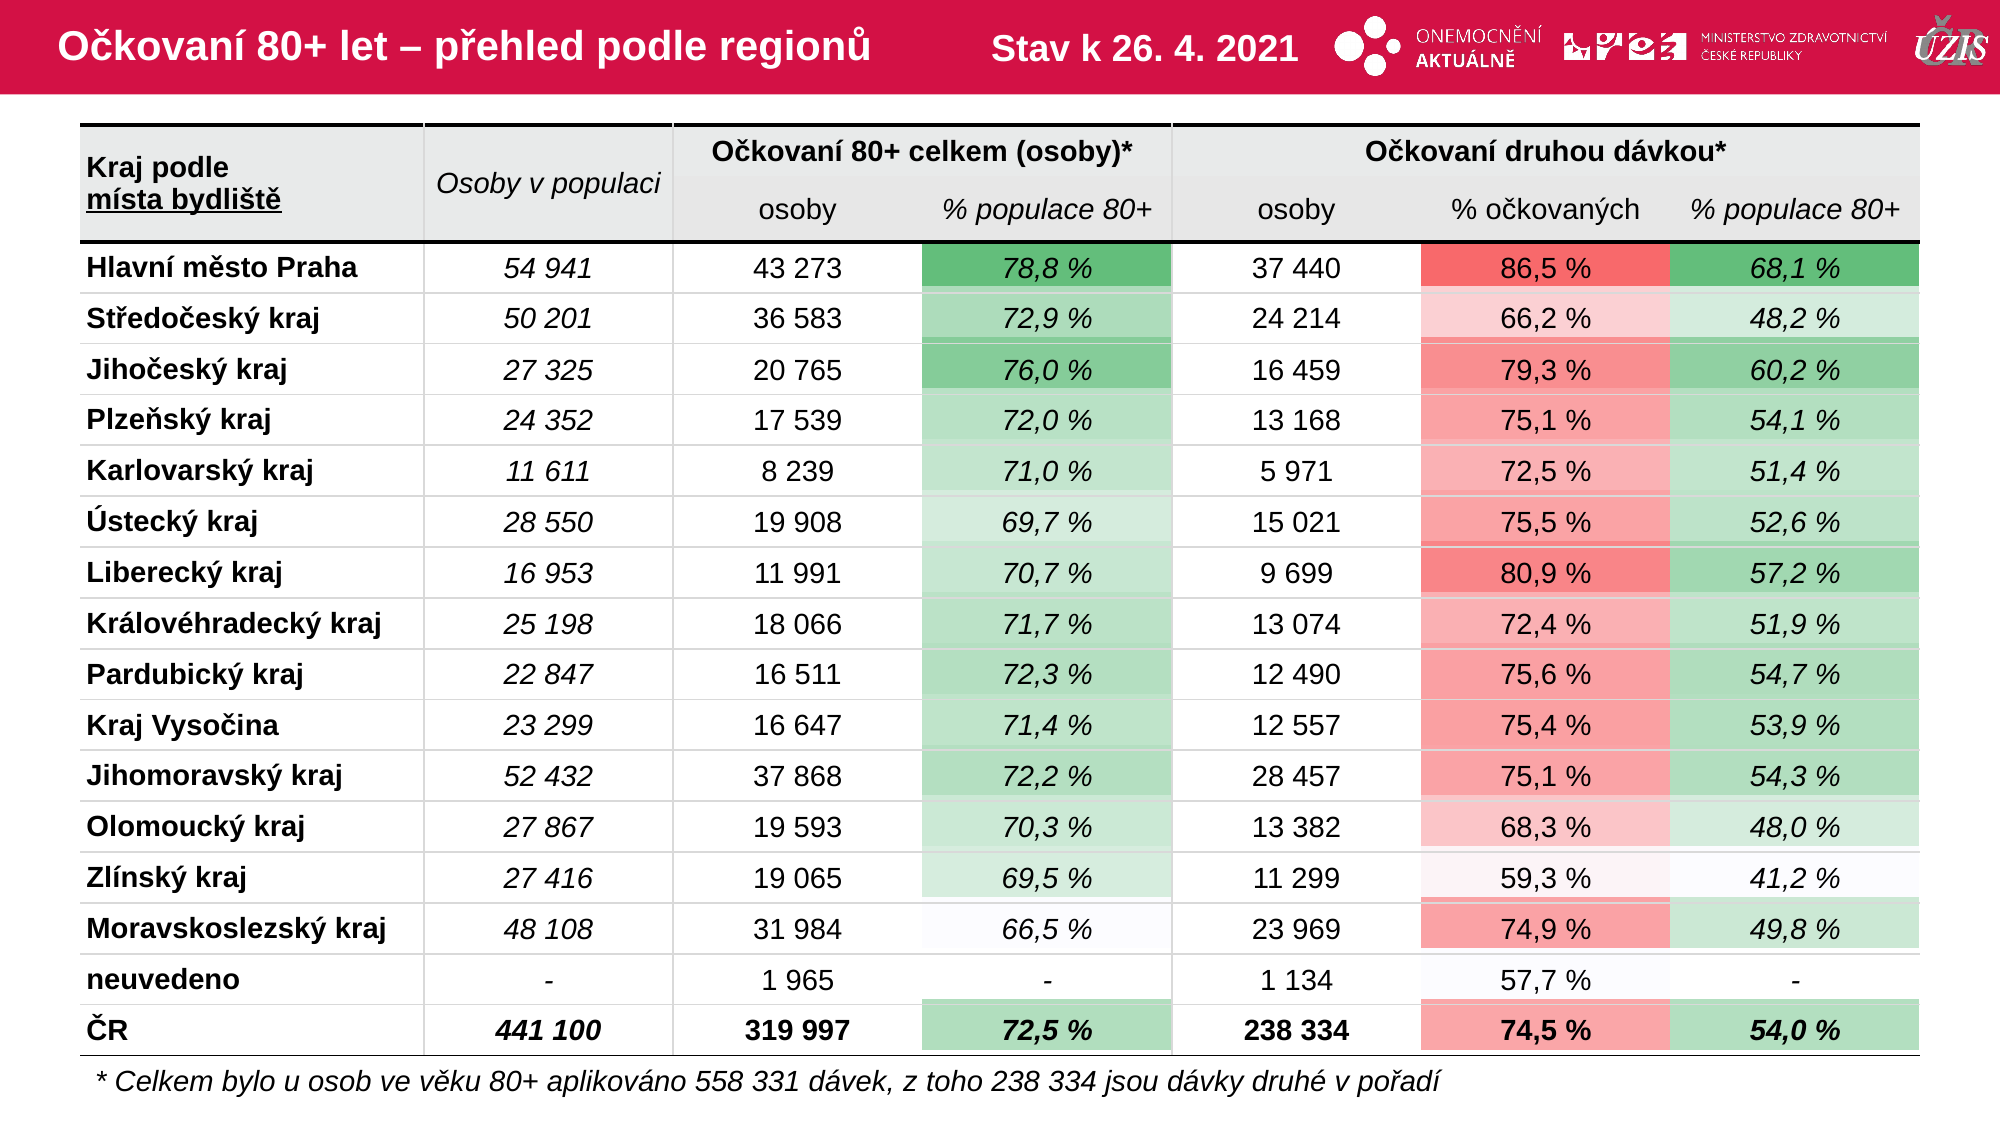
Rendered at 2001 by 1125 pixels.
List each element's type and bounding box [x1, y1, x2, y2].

table_cell [425, 294, 672, 343]
table_cell [674, 395, 1171, 444]
table_cell [1173, 395, 1920, 444]
title [42, 0, 1262, 95]
table_cell [1173, 548, 1920, 597]
table_cell [674, 344, 1171, 394]
table_cell [1173, 1005, 1920, 1055]
table_cell [425, 904, 672, 953]
table_cell [425, 853, 672, 902]
table_header [1173, 127, 1920, 176]
table_cell [425, 650, 672, 699]
table_cell [80, 802, 423, 851]
table_cell [1173, 244, 1920, 292]
picture [1563, 31, 1888, 60]
table_cell [80, 904, 423, 953]
table_cell [80, 395, 423, 444]
table_cell [674, 853, 1171, 902]
table_cell [80, 244, 423, 292]
picture [1421, 16, 1542, 76]
table_cell [425, 344, 672, 394]
table_cell [425, 802, 672, 851]
table_cell [80, 751, 423, 800]
table_cell [425, 446, 672, 495]
table_cell [425, 599, 672, 648]
table_cell [80, 700, 423, 749]
table_cell [674, 176, 1171, 240]
table_cell [1173, 955, 1920, 1004]
table_cell [674, 497, 1171, 546]
table_cell [425, 1005, 672, 1055]
table_cell [80, 853, 423, 902]
table_cell [1173, 853, 1920, 902]
table_header [674, 127, 1171, 176]
table_cell [1173, 650, 1920, 699]
table_cell [674, 700, 1171, 749]
table_cell [674, 1005, 1171, 1055]
table_cell [80, 548, 423, 597]
table_cell [425, 244, 672, 292]
table_cell [1173, 802, 1920, 851]
table_cell [674, 599, 1171, 648]
table_cell [674, 904, 1171, 953]
table_cell [1173, 751, 1920, 800]
table_cell [1173, 176, 1920, 240]
table_cell [674, 802, 1171, 851]
table_header [80, 127, 423, 240]
table_cell [674, 955, 1171, 1004]
table_cell [1173, 446, 1920, 495]
table_cell [1173, 700, 1920, 749]
table_cell [80, 294, 423, 343]
table_cell [425, 497, 672, 546]
table_cell [1173, 344, 1920, 394]
table_cell [80, 955, 423, 1004]
table_cell [425, 395, 672, 444]
table_cell [425, 751, 672, 800]
table_cell [80, 650, 423, 699]
table_cell [1173, 599, 1920, 648]
table_cell [674, 294, 1171, 343]
text_box [976, 16, 1421, 77]
table_cell [80, 497, 423, 546]
table_cell [674, 751, 1171, 800]
table_cell [425, 700, 672, 749]
table_cell [1173, 904, 1920, 953]
table_cell [80, 344, 423, 394]
table_cell [80, 599, 423, 648]
table_cell [674, 446, 1171, 495]
table_cell [80, 446, 423, 495]
table_cell [674, 548, 1171, 597]
table_cell [1173, 294, 1920, 343]
table_cell [1173, 497, 1920, 546]
table_cell [425, 548, 672, 597]
picture [1915, 15, 1989, 66]
table_cell [80, 1005, 423, 1055]
text_box [80, 1055, 1871, 1105]
table_cell [425, 955, 672, 1004]
table_cell [674, 244, 1171, 292]
table_header [425, 127, 672, 240]
table_cell [674, 650, 1171, 699]
